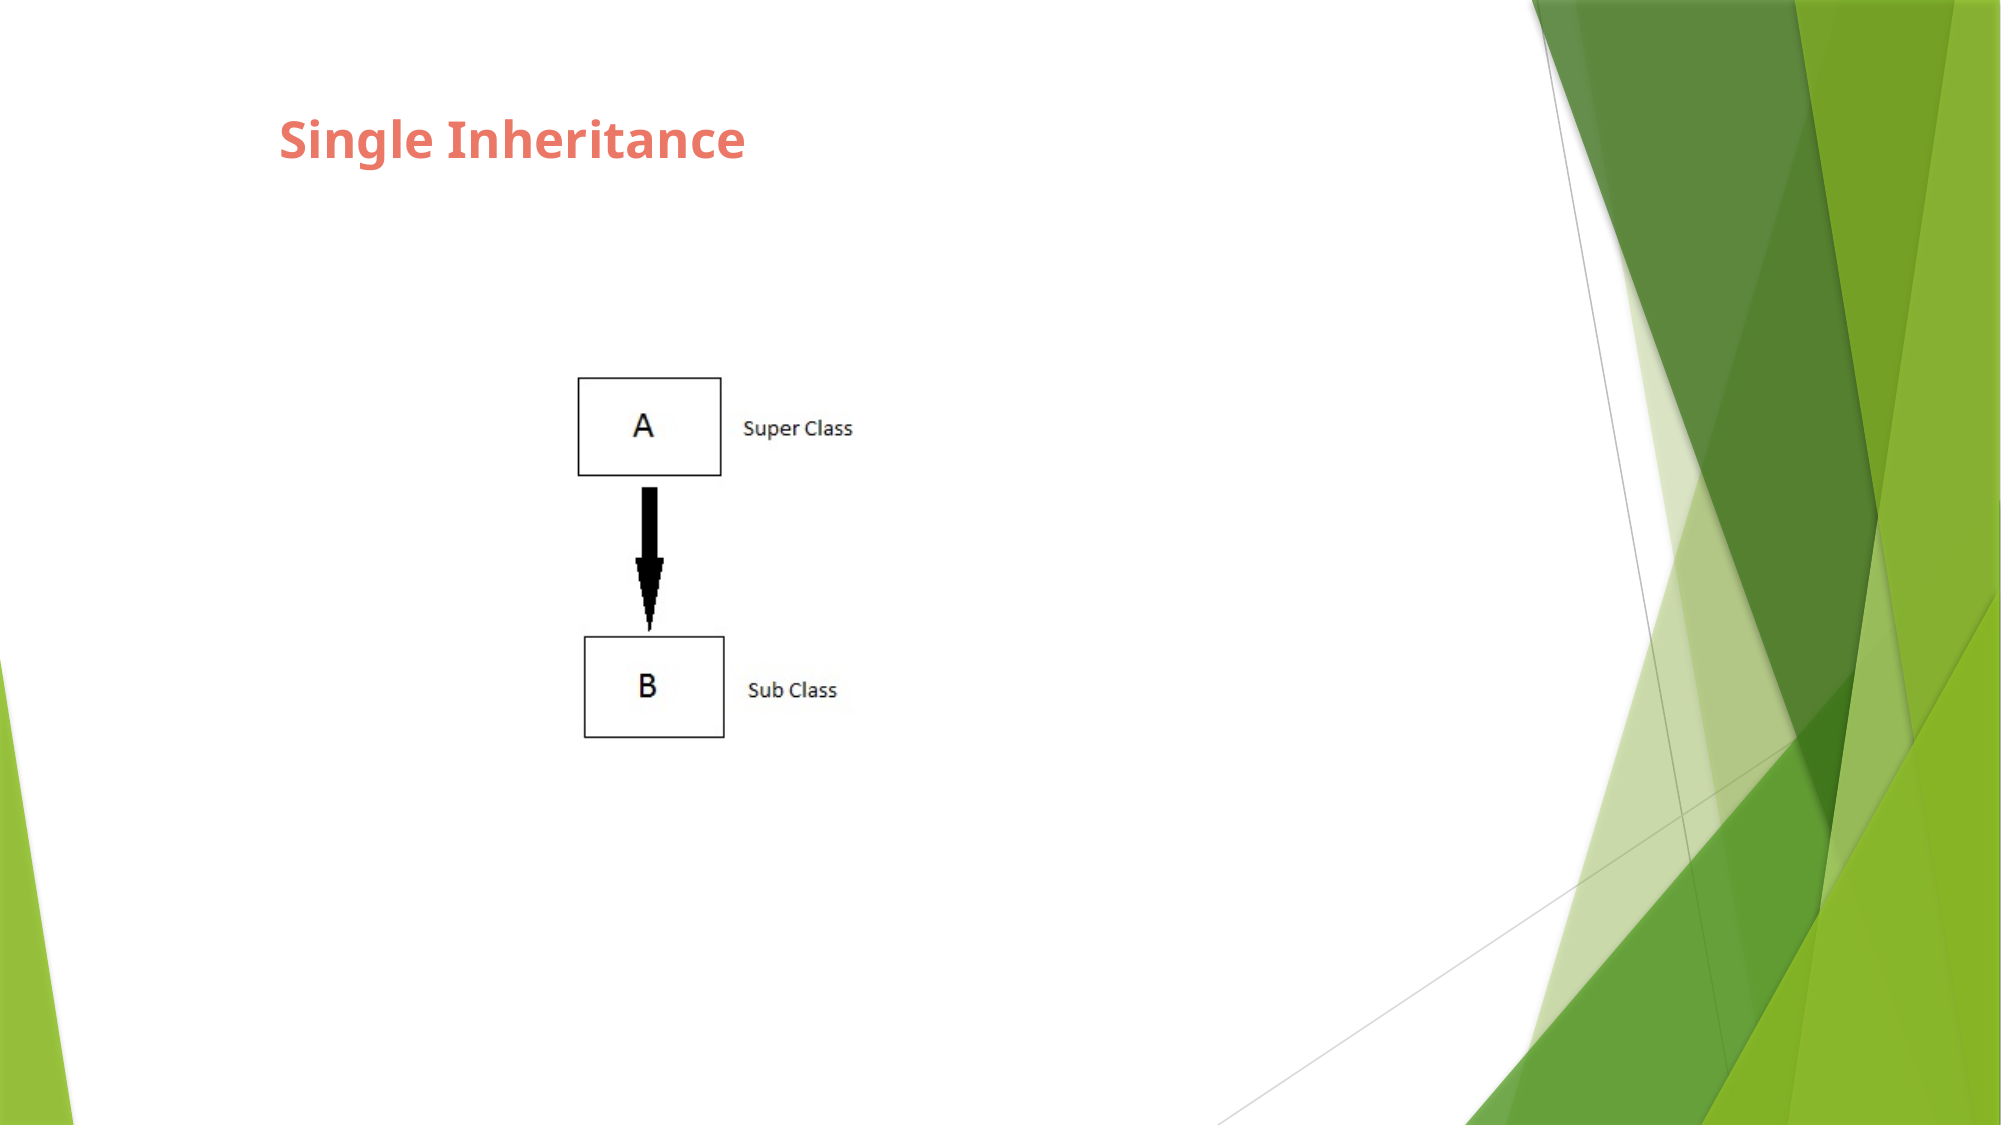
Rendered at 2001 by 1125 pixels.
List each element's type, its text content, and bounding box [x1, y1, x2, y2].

title Single Inheritance [0, 99, 1411, 238]
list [377, 362, 926, 754]
